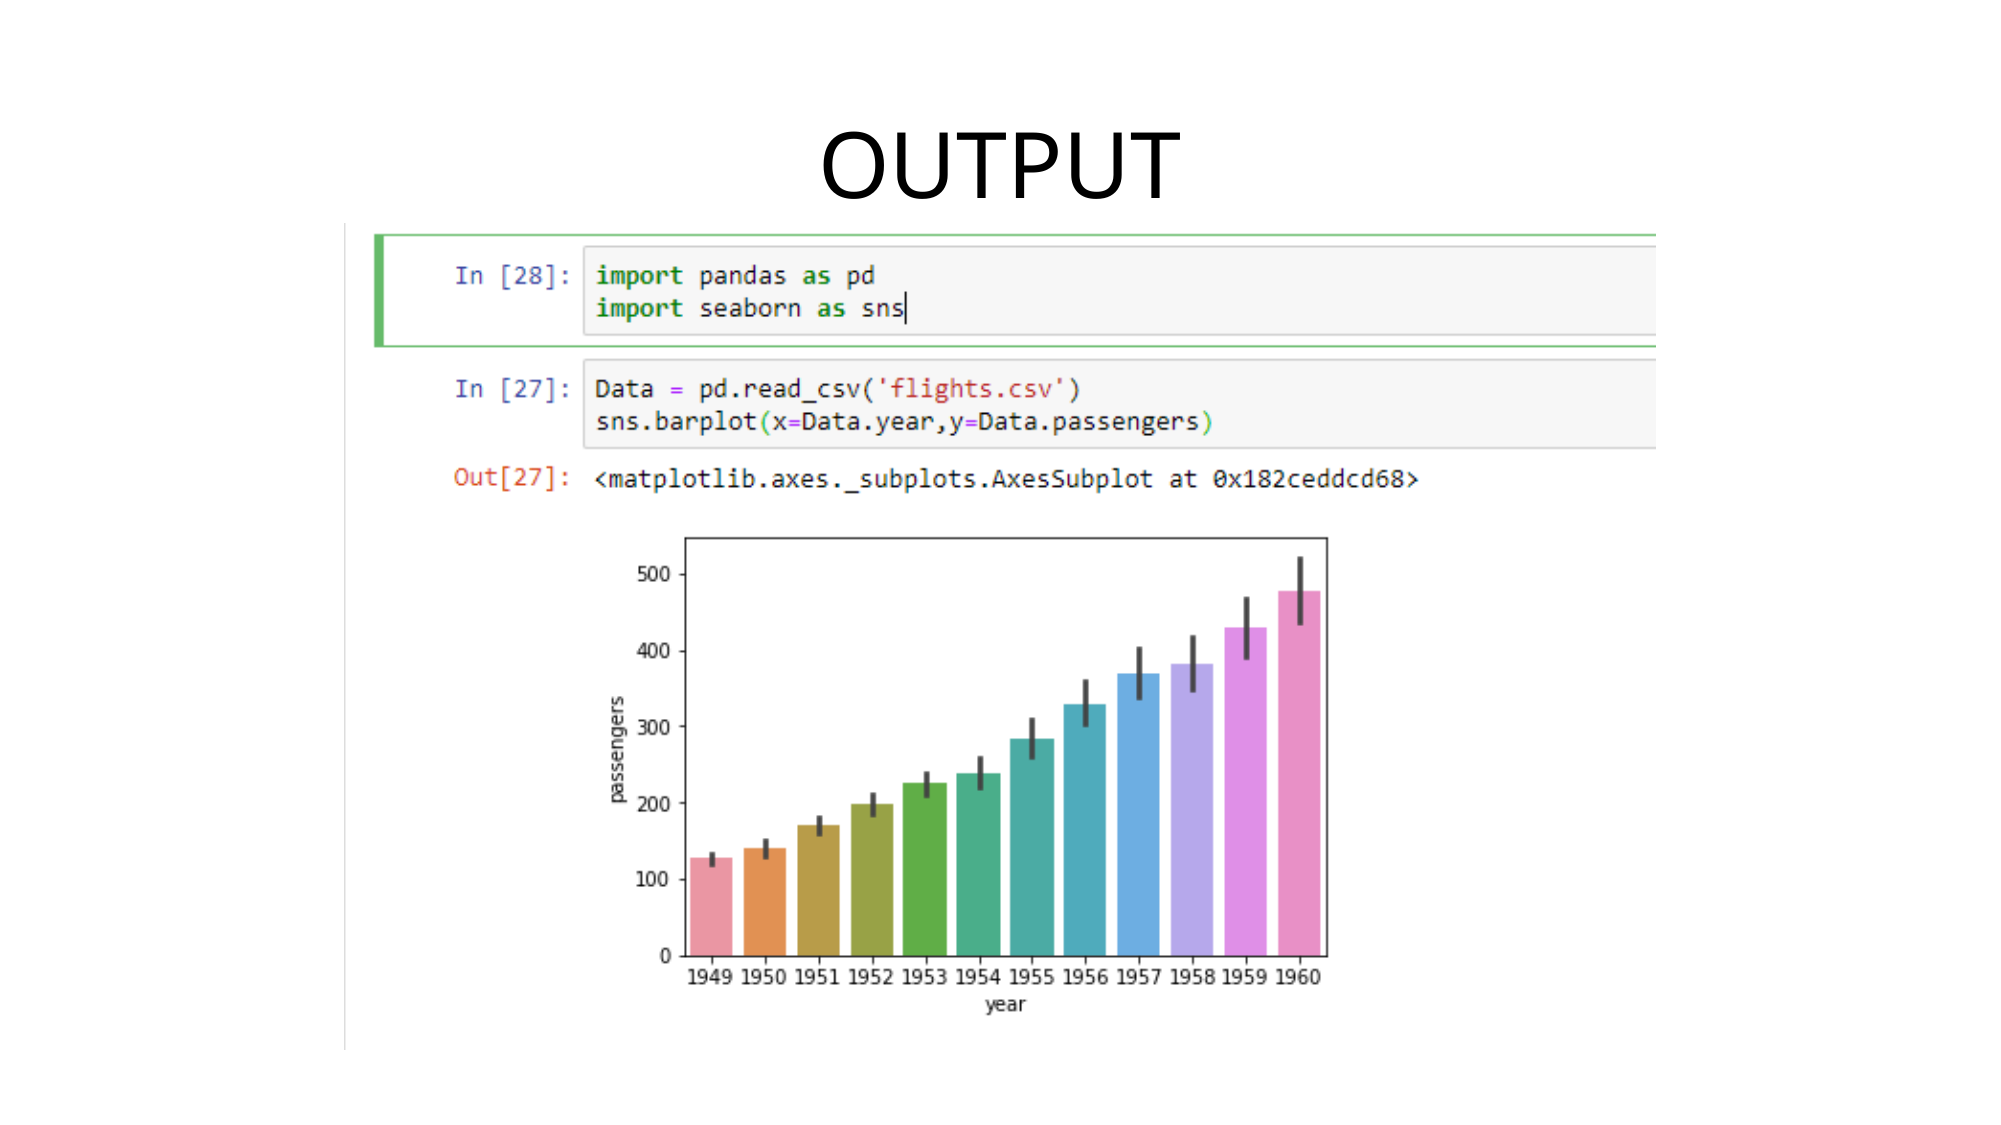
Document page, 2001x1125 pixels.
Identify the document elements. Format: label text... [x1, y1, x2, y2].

title OUTPUT [137, 59, 1863, 278]
picture [344, 223, 1656, 1050]
